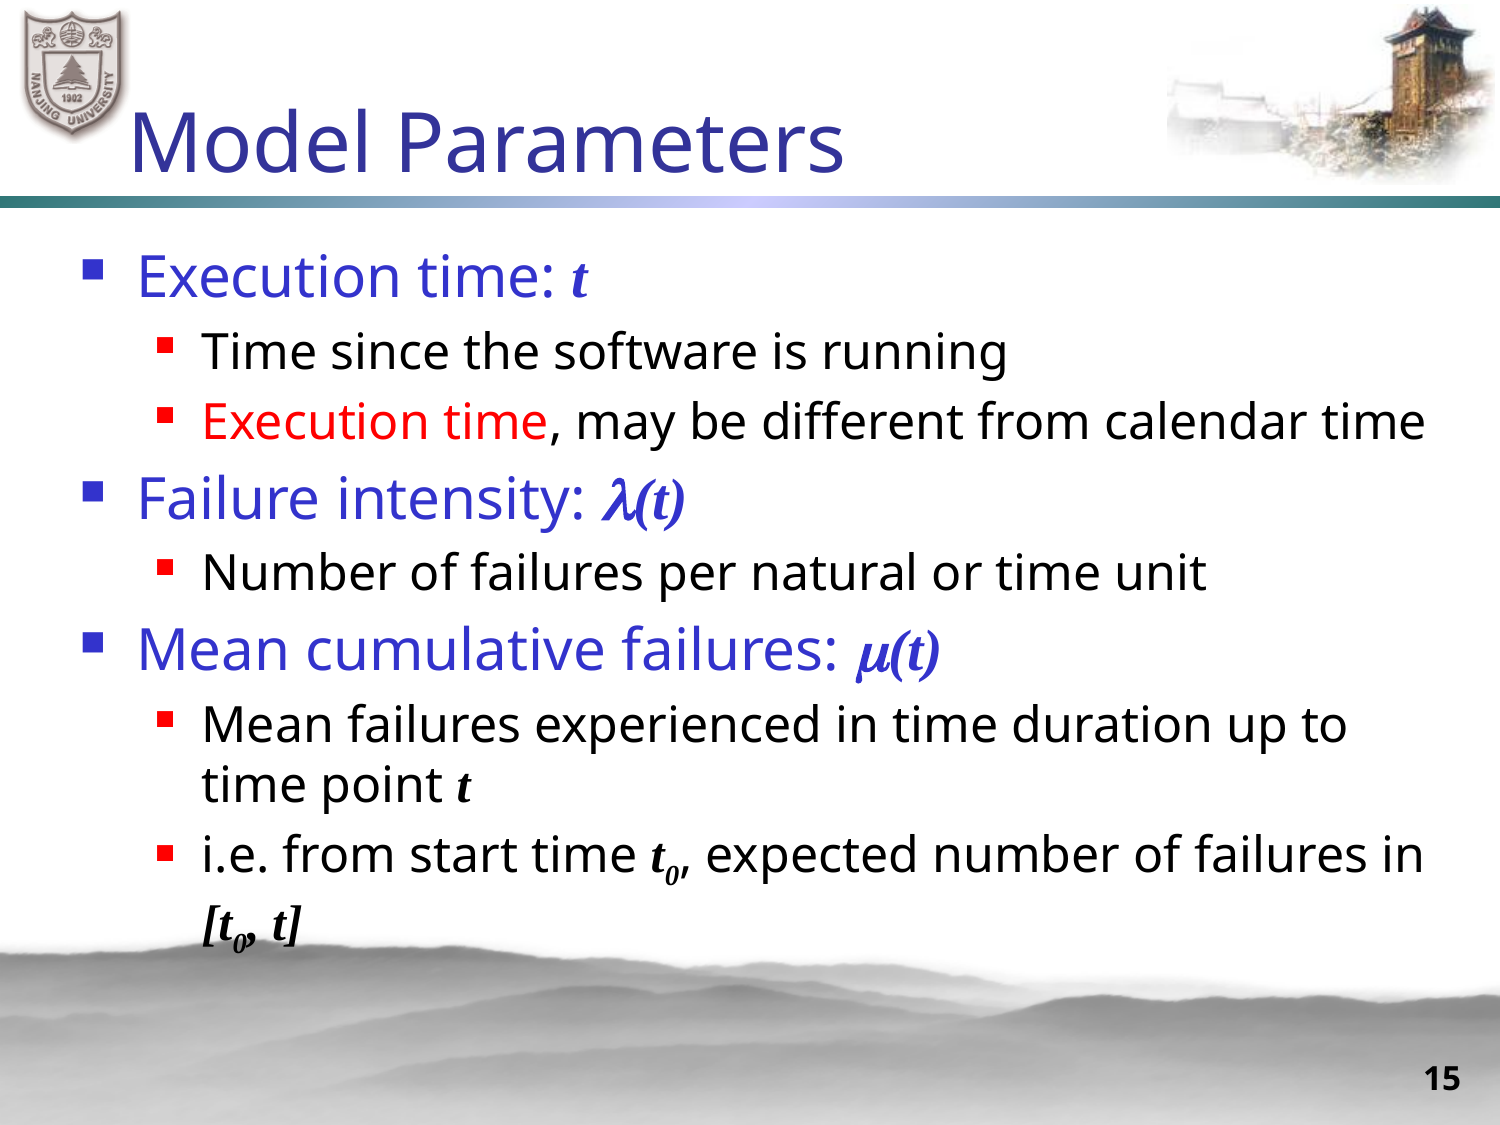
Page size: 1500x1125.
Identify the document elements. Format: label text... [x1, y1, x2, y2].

picture [0, 0, 144, 144]
slide_number 15 [1163, 1034, 1477, 1111]
list Execution time: t Time since the software is running Execution time, may be different from calendar time Failure intensity: (t) Number of failures per natural or time unit Mean cumulative failures: (t) Mean failures experienced in time duration up to time point t i.e. from start time t0, expected number of failures in [t0, t] [64, 231, 1471, 1036]
picture [1167, 4, 1495, 54]
title Model Parameters [111, 54, 1500, 197]
picture [0, 928, 1500, 1125]
